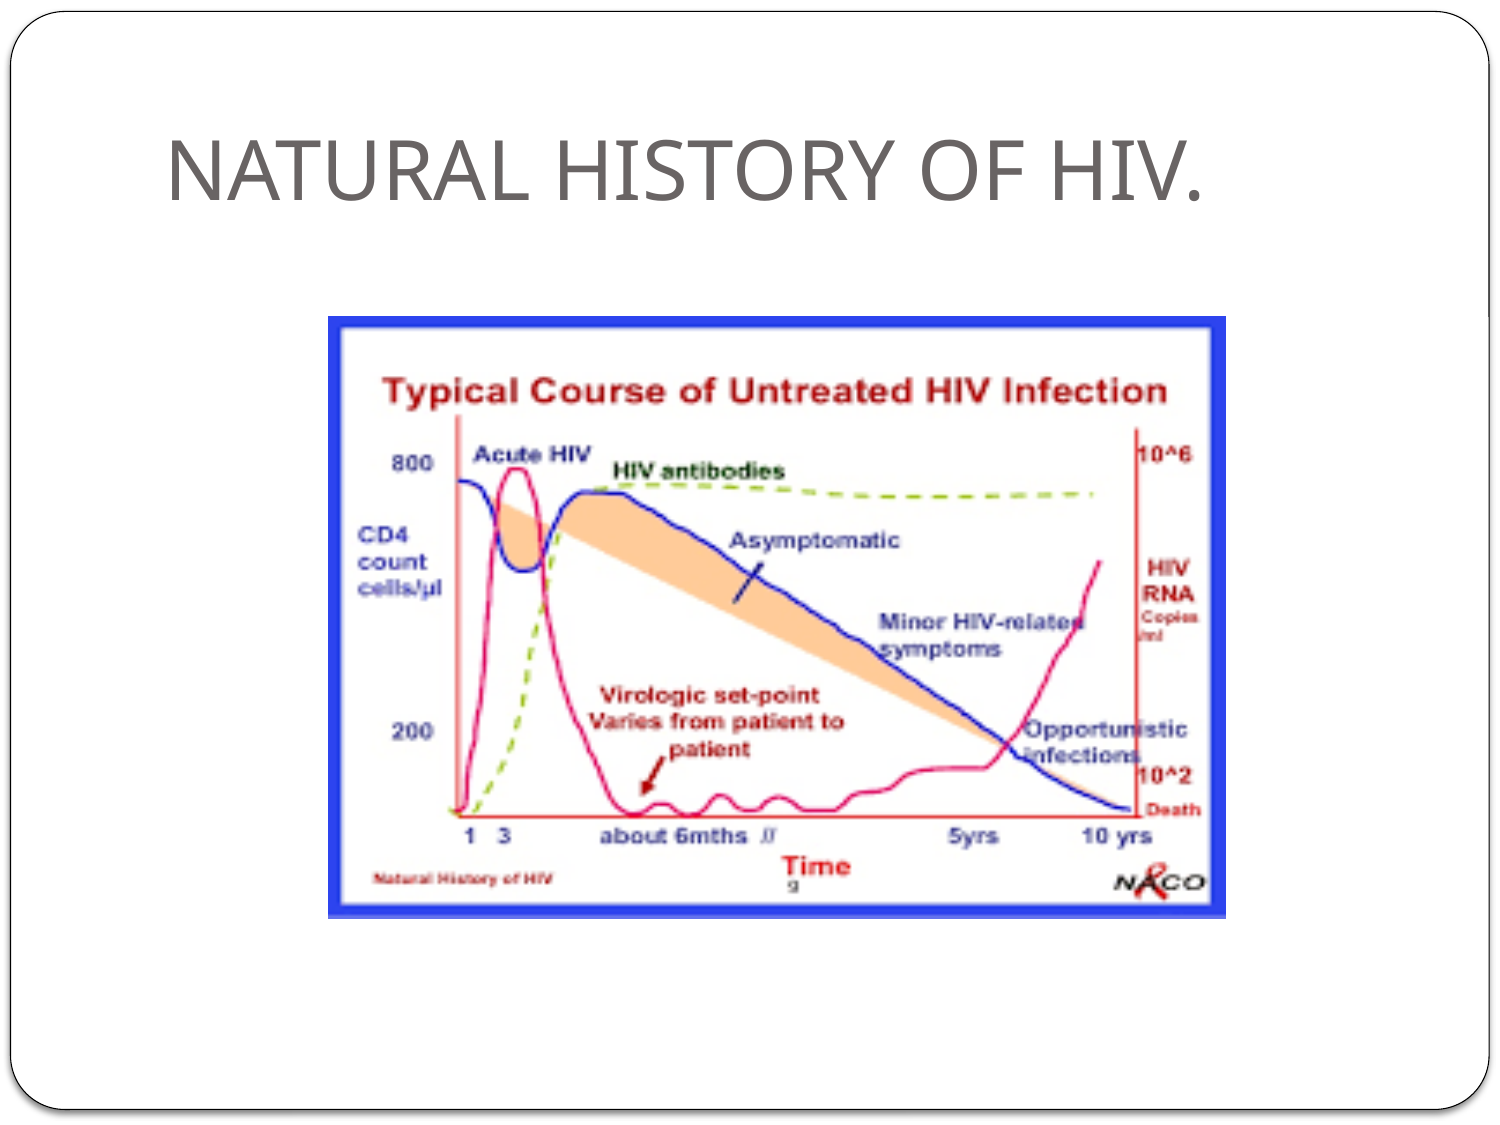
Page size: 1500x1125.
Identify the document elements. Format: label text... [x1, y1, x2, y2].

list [327, 316, 1227, 919]
title NATURAL HISTORY OF HIV. [150, 45, 1425, 233]
